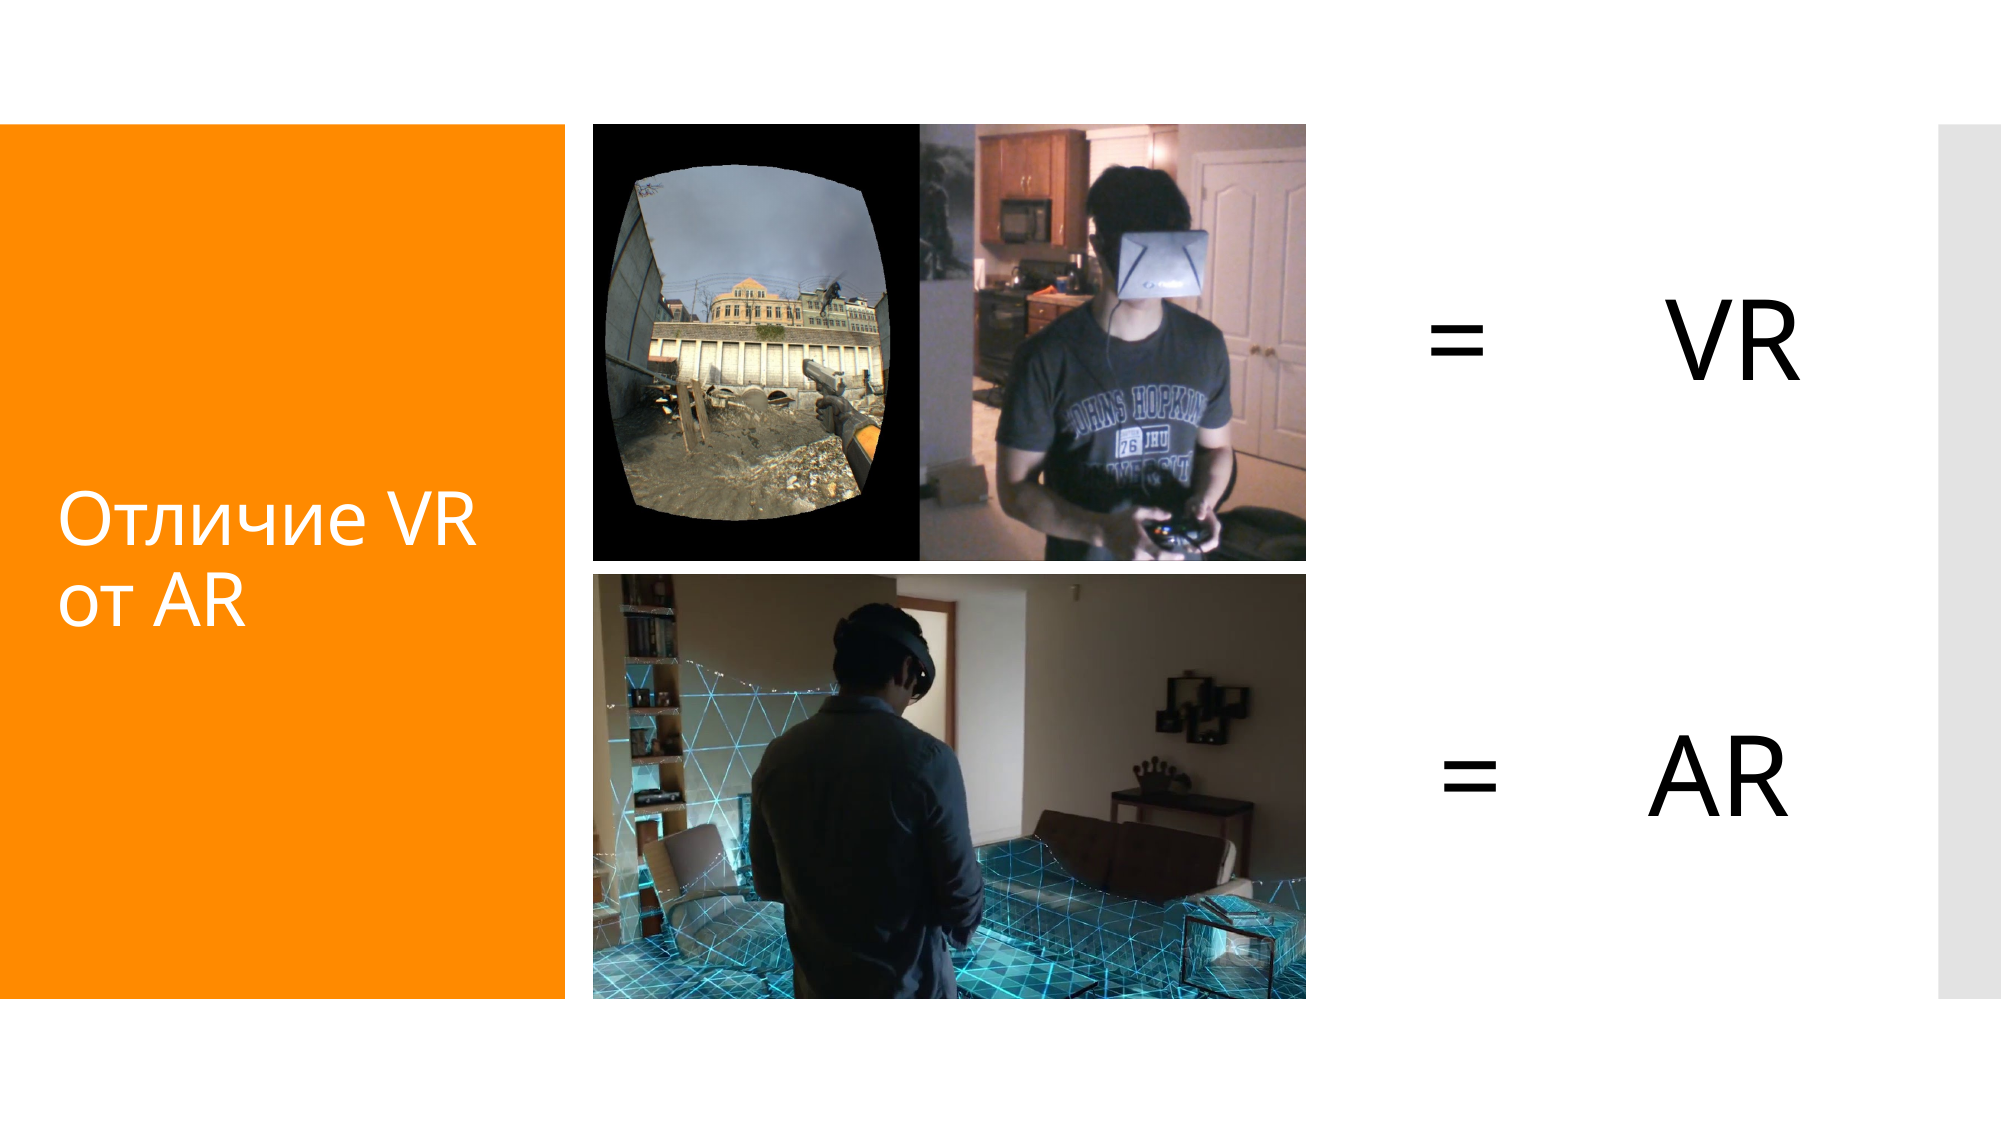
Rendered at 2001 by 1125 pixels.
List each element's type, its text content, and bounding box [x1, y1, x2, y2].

title Отличие VR от AR [41, 184, 525, 940]
picture [1296, 969, 1307, 981]
picture [1289, 983, 1307, 995]
picture [593, 124, 1307, 562]
picture [593, 574, 1307, 1000]
text_box = VR [1318, 260, 1911, 411]
text_box = AR [1318, 696, 1911, 847]
